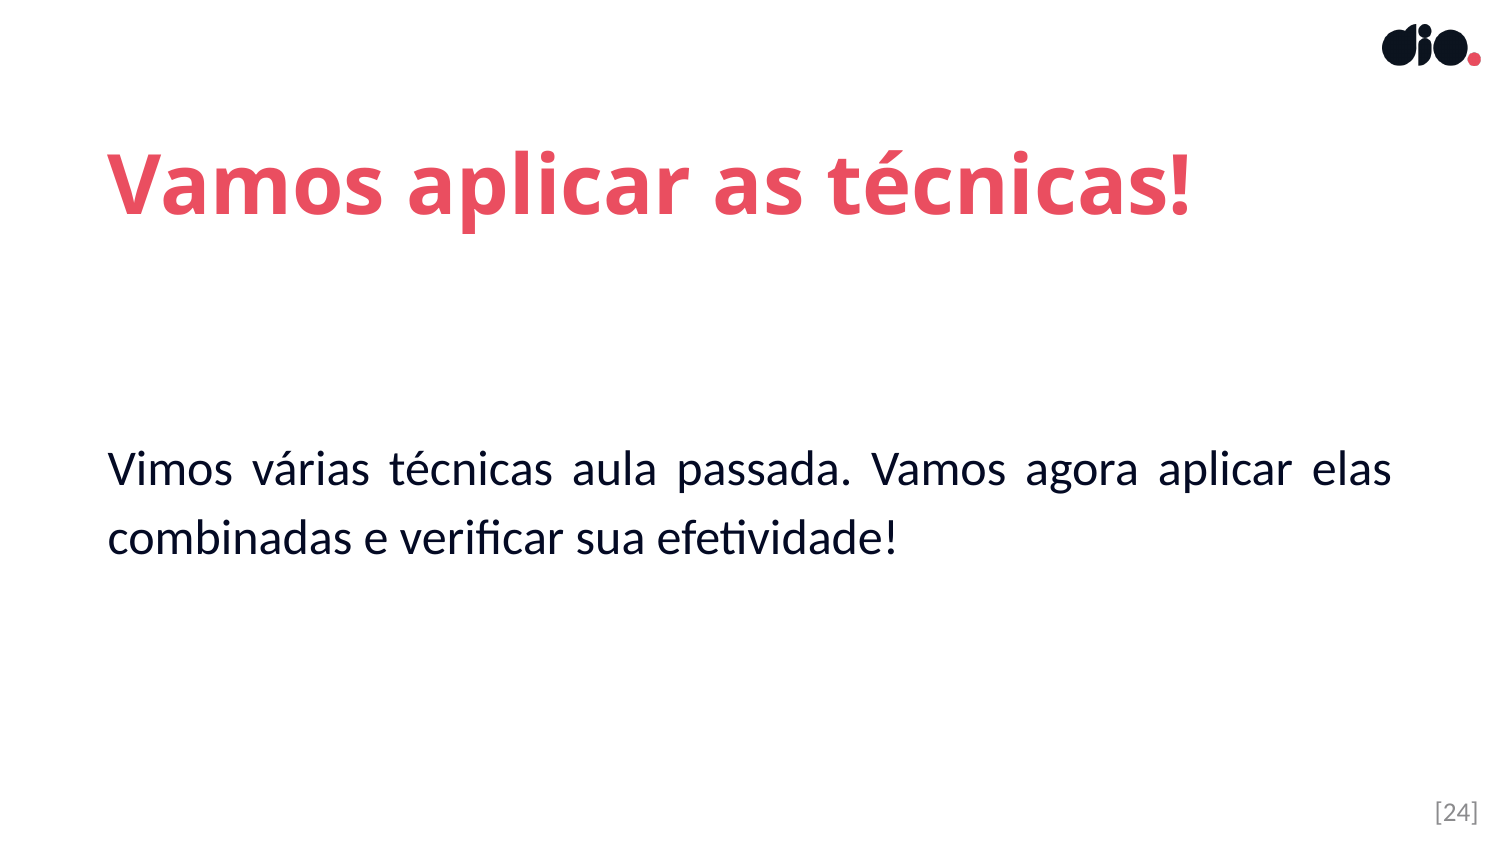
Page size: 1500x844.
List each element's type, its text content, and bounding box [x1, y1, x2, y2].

text_box Vamos aplicar as técnicas! [92, 104, 1408, 243]
picture [1382, 24, 1481, 66]
slide_number [24] [1403, 779, 1494, 844]
text_box Vimos várias técnicas aula passada. Vamos agora aplicar elas combinadas e verificar sua efetividade! [92, 243, 1408, 749]
